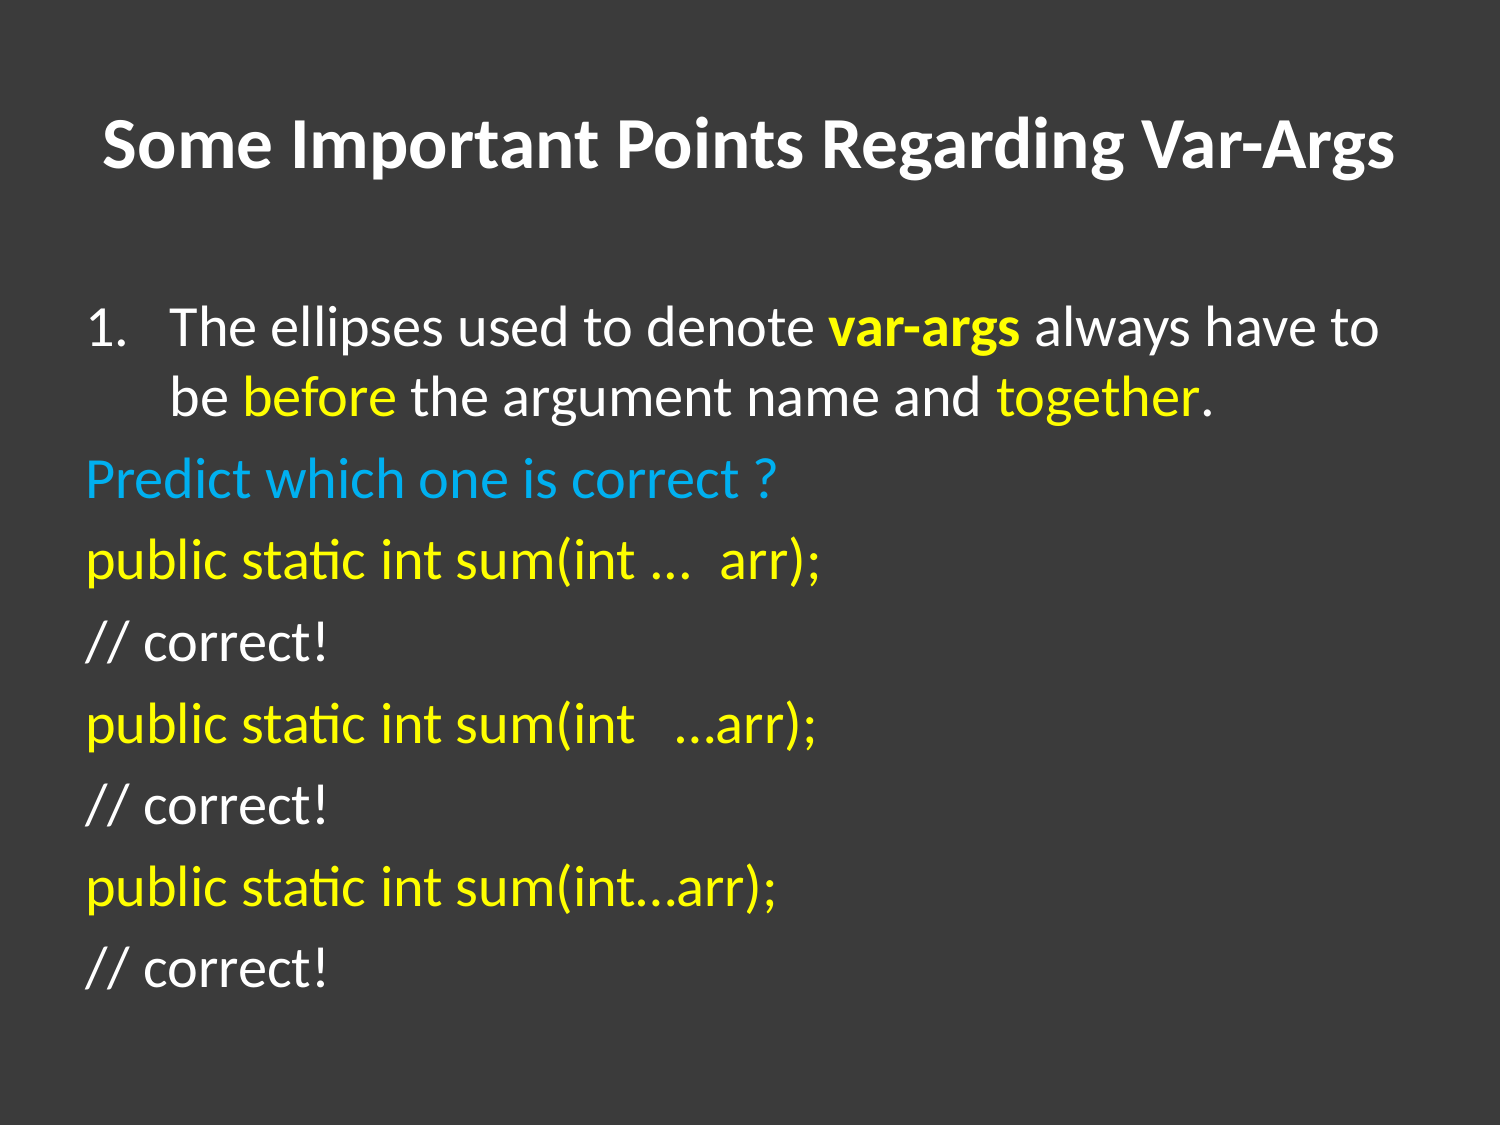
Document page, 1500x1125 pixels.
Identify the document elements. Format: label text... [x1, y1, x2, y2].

list The ellipses used to denote var-args always have to be before the argument name and together. Predict which one is correct ? public static int sum(int ... arr); // correct! public static int sum(int …arr); // correct! public static int sum(int…arr); // correct! [70, 281, 1442, 1079]
title Some Important Points Regarding Var-Args [75, 45, 1425, 233]
